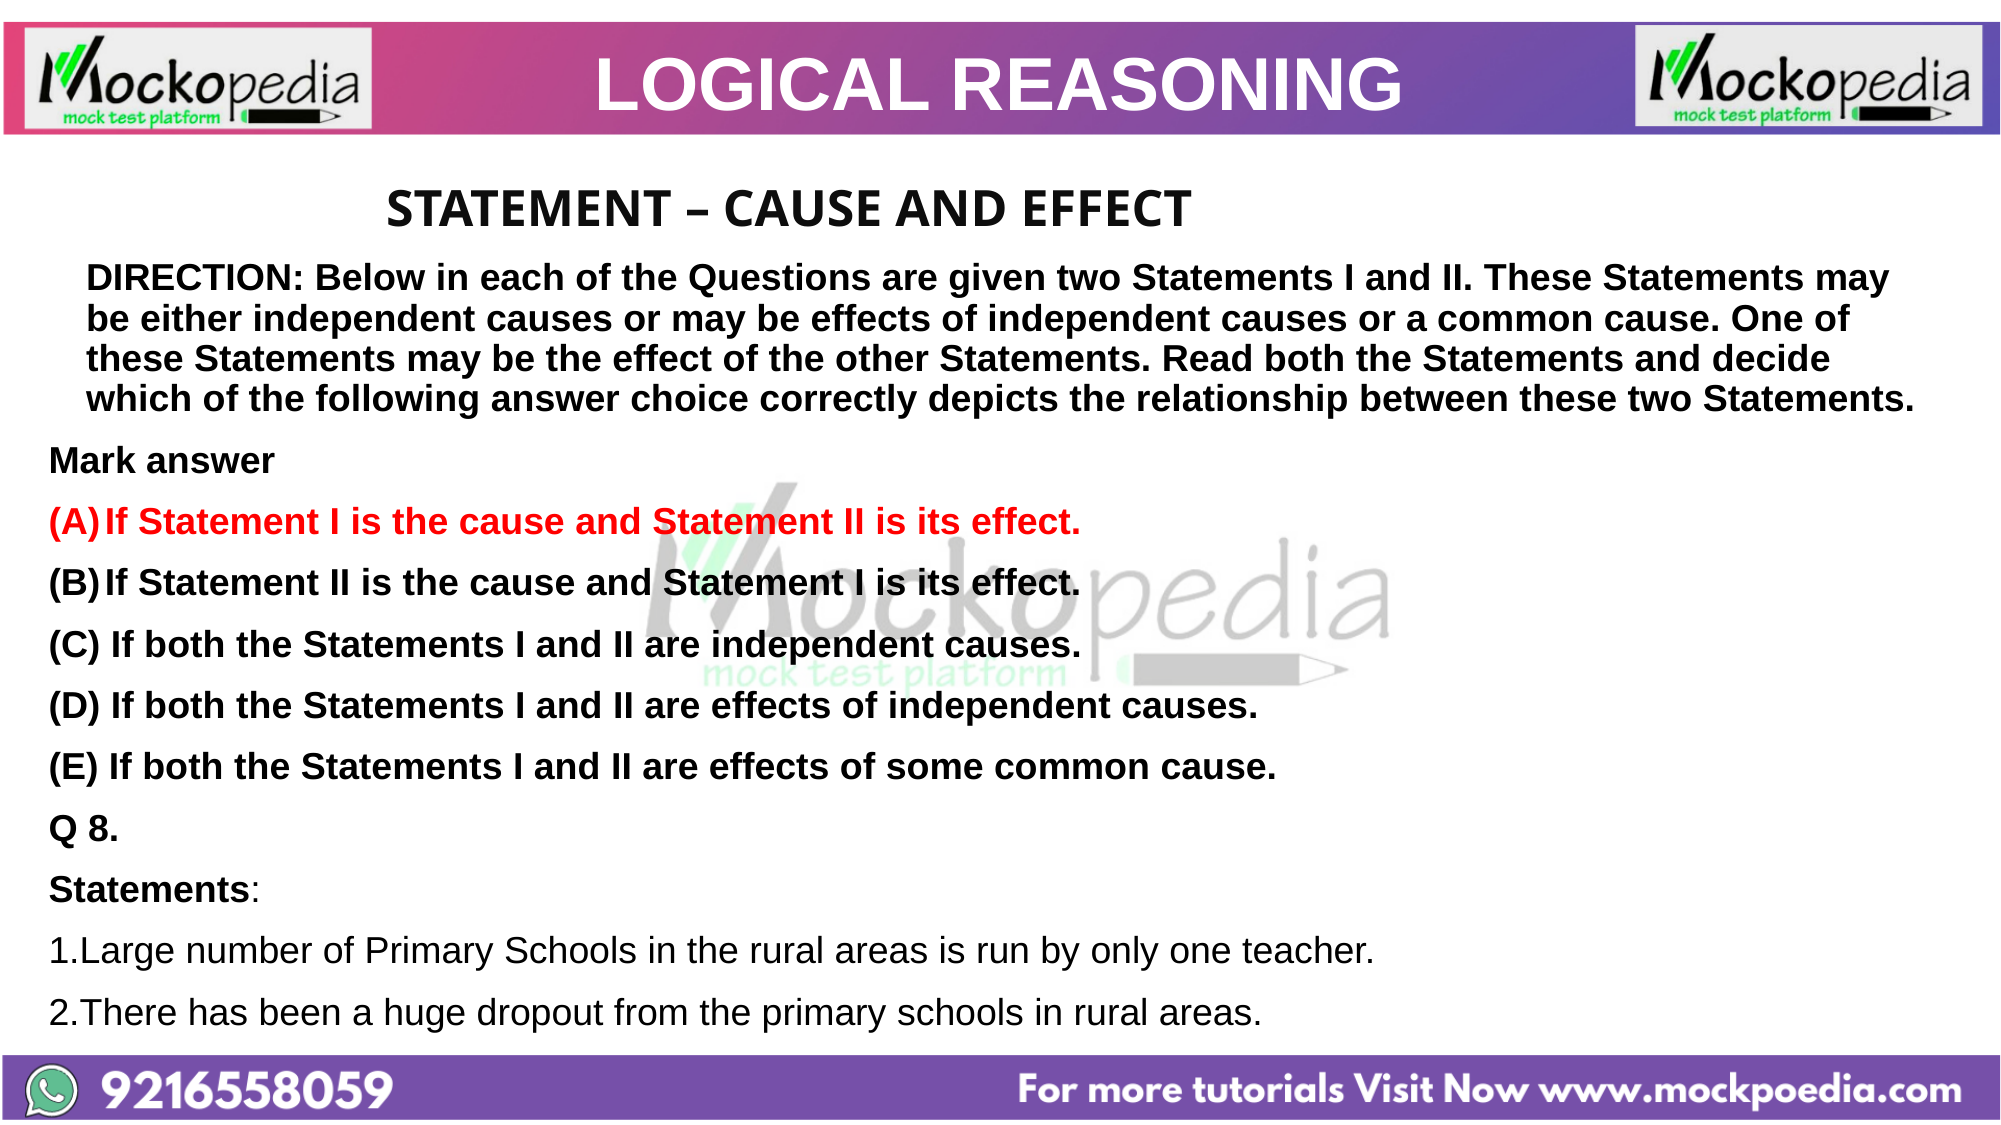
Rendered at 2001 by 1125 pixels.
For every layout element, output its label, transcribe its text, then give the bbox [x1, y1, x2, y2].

title LOGICAL REASONING [41, 31, 1959, 142]
picture [0, 0, 2001, 1125]
list STATEMENT – CAUSE AND EFFECT DIRECTION: Below in each of the Questions are given two Statements I and II. These Statements may be either independent causes or may be effects of independent causes or a common cause. One of these Statements may be the effect of the other Statements. Read both the Statements and decide which of the following answer choice correctly depicts the relationship between these two Statements. Mark answer If Statement I is the cause and Statement II is its effect. If Statement II is the cause and Statement I is its effect. (C) If both the Statements I and II are independent causes. (D) If both the Statements I and II are effects of independent causes. (E) If both the Statements I and II are effects of some common cause. Q 8. Statements: 1.Large number of Primary Schools in the rural areas is run by only one teacher. 2.There has been a huge dropout from the primary schools in rural areas. [33, 175, 1959, 1053]
